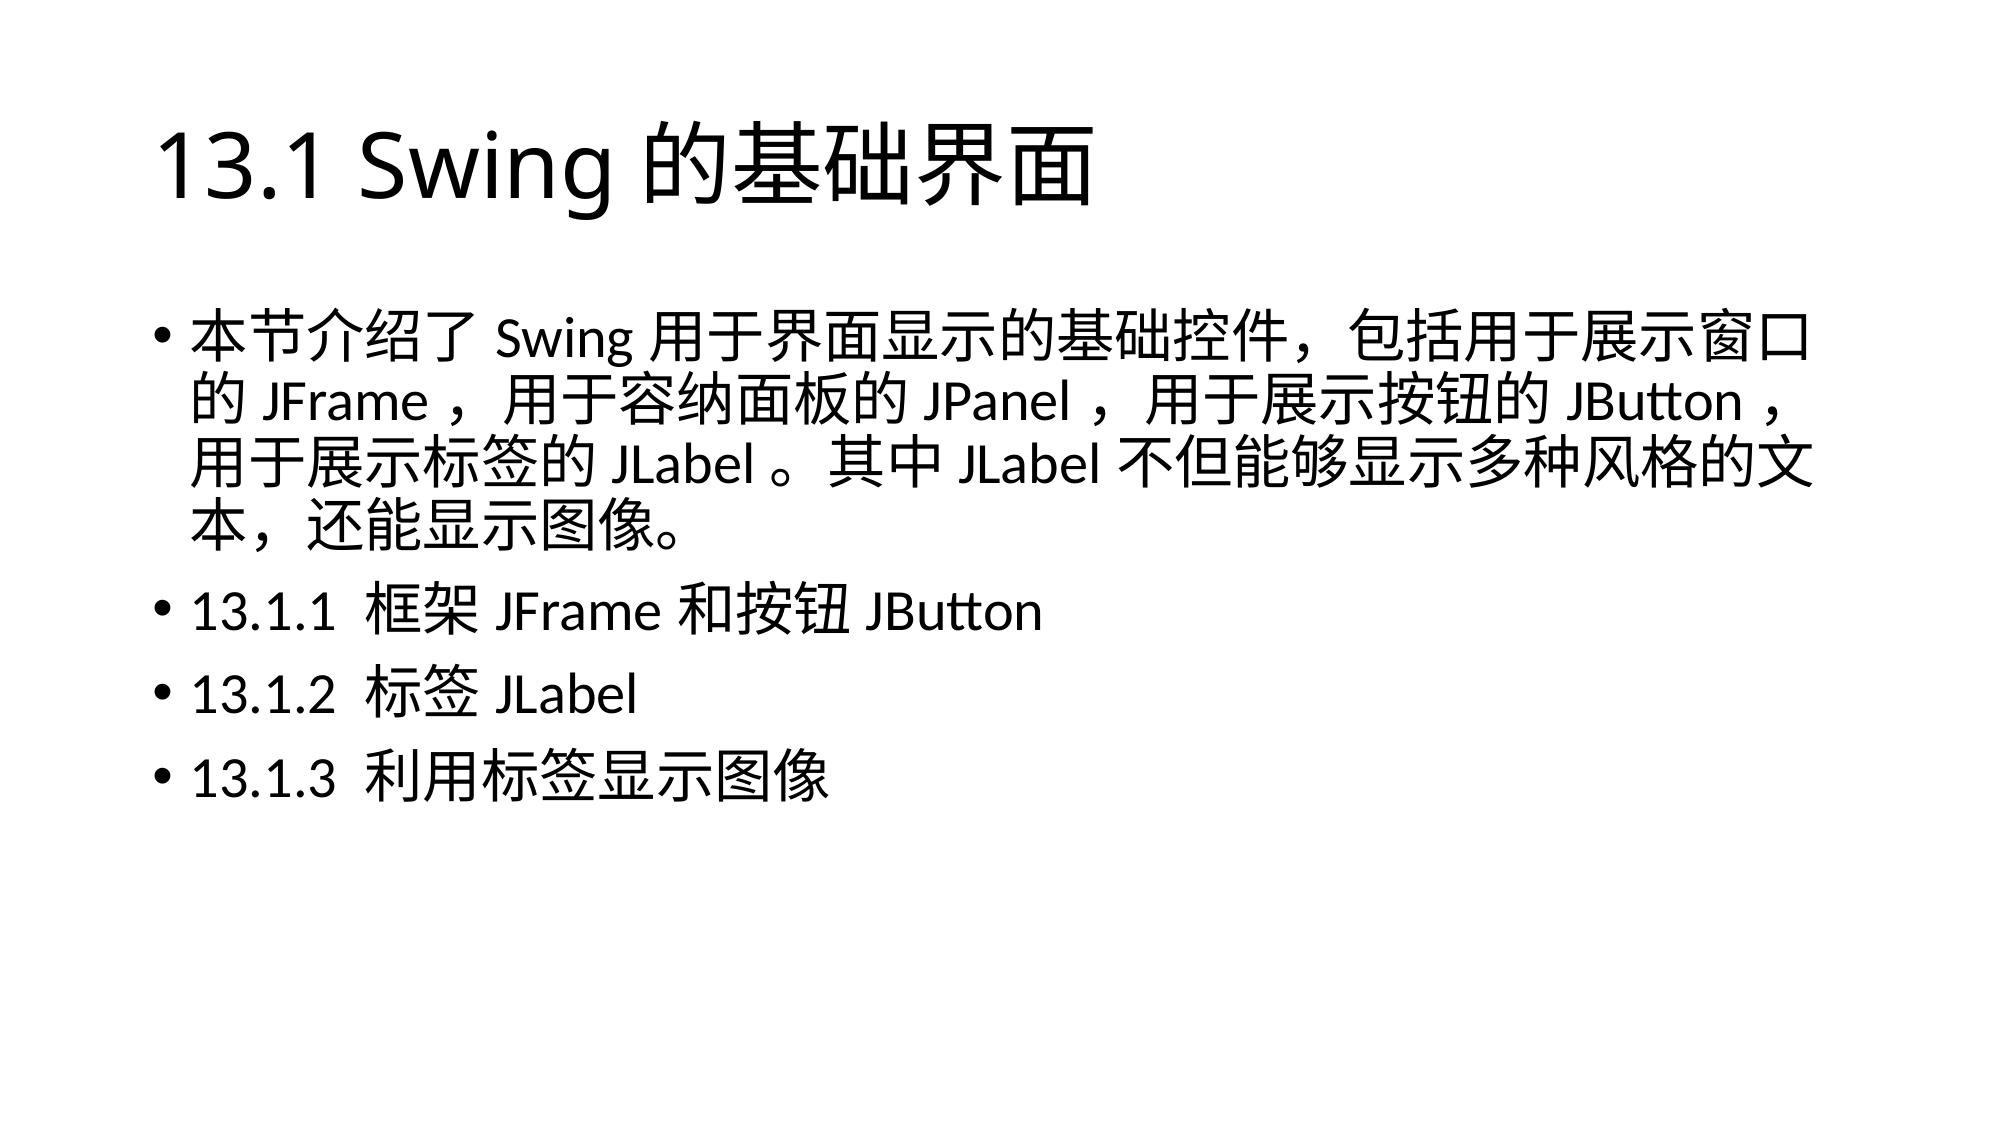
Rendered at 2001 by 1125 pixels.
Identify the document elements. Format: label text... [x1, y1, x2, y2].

list 本节介绍了Swing用于界面显示的基础控件，包括用于展示窗口的JFrame，用于容纳面板的JPanel，用于展示按钮的JButton，用于展示标签的JLabel。其中JLabel不但能够显示多种风格的文本，还能显示图像。 13.1.1 框架JFrame和按钮JButton 13.1.2 标签JLabel 13.1.3 利用标签显示图像 [137, 299, 1863, 1014]
title 13.1 Swing的基础界面 [137, 59, 1863, 278]
